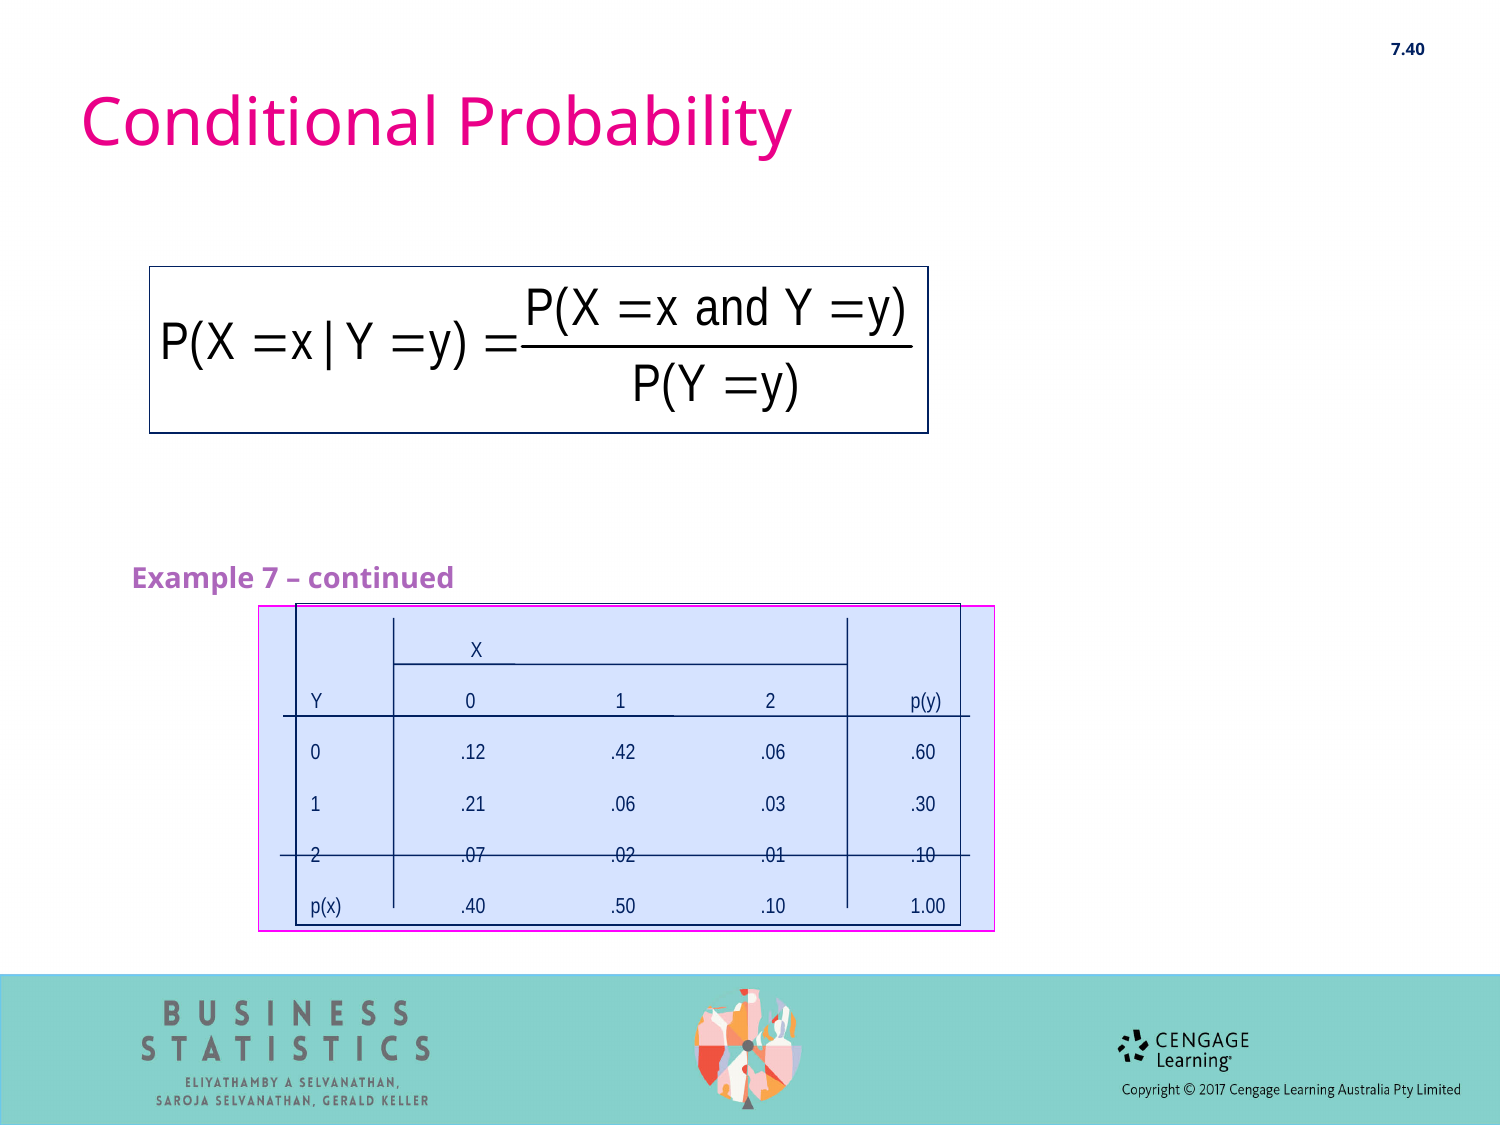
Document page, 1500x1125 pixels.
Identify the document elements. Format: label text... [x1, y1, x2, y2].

picture [0, 0, 1500, 1125]
slide_number 7.40 [1376, 11, 1500, 67]
text_box Example 7 – continued [116, 518, 1067, 607]
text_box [150, 266, 928, 433]
title Conditional Probability [64, 66, 1268, 172]
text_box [258, 605, 995, 932]
